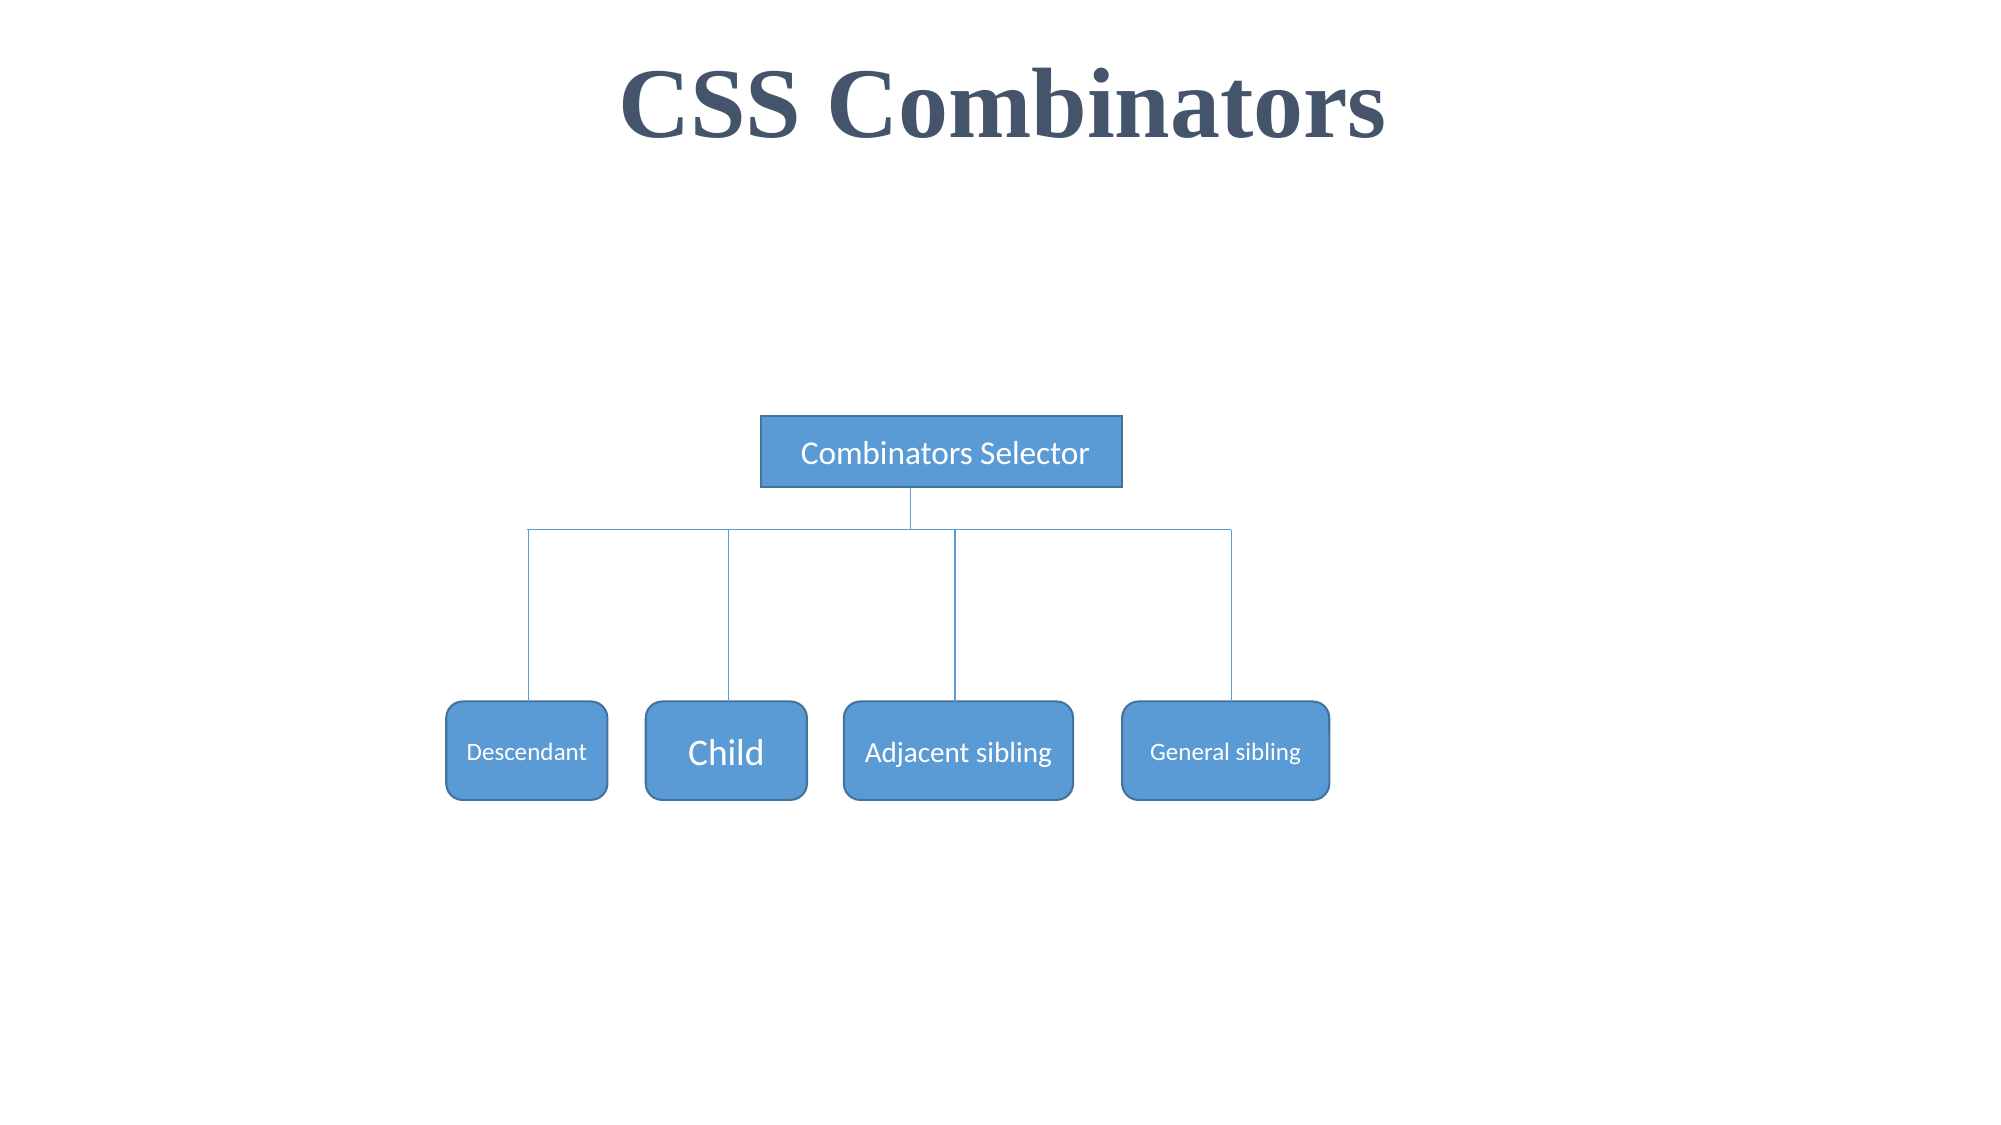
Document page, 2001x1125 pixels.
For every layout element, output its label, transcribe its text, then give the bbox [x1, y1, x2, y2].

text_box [446, 415, 1330, 800]
title CSS Combinators [51, 42, 1955, 167]
